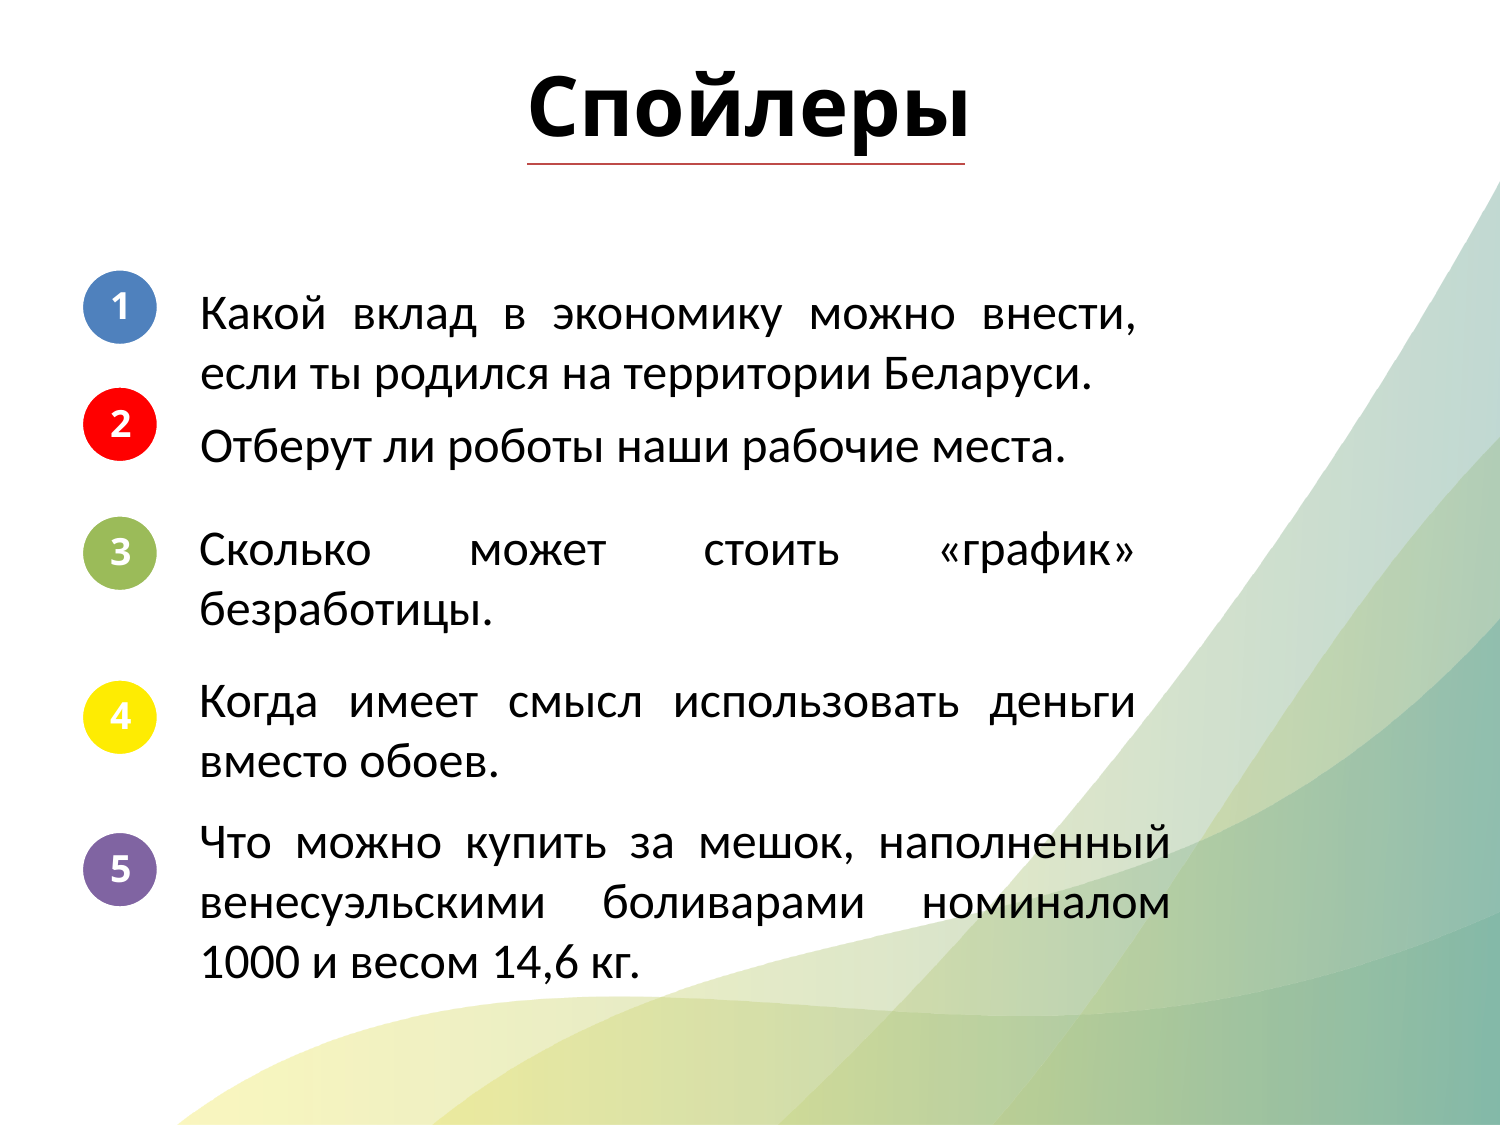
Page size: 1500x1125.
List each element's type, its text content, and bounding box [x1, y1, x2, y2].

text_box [81, 269, 159, 346]
text_box Спойлеры [350, 45, 1150, 160]
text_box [0, 0, 1500, 1125]
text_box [81, 386, 159, 463]
text_box Когда имеет смысл использовать деньги вместо обоев. [199, 667, 1137, 788]
text_box Сколько может стоить «график» безработицы. [199, 515, 1137, 636]
text_box Что можно купить за мешок, наполненный венесуэльскими боливарами номиналом 1000 и весом 14,6 кг. [199, 808, 1172, 989]
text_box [81, 515, 159, 592]
text_box Какой вклад в экономику можно внести, если ты родился на территории Беларуси. [200, 279, 1138, 400]
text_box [81, 679, 159, 756]
text_box Отберут ли роботы наши рабочие места. [200, 412, 1138, 473]
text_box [81, 831, 159, 908]
